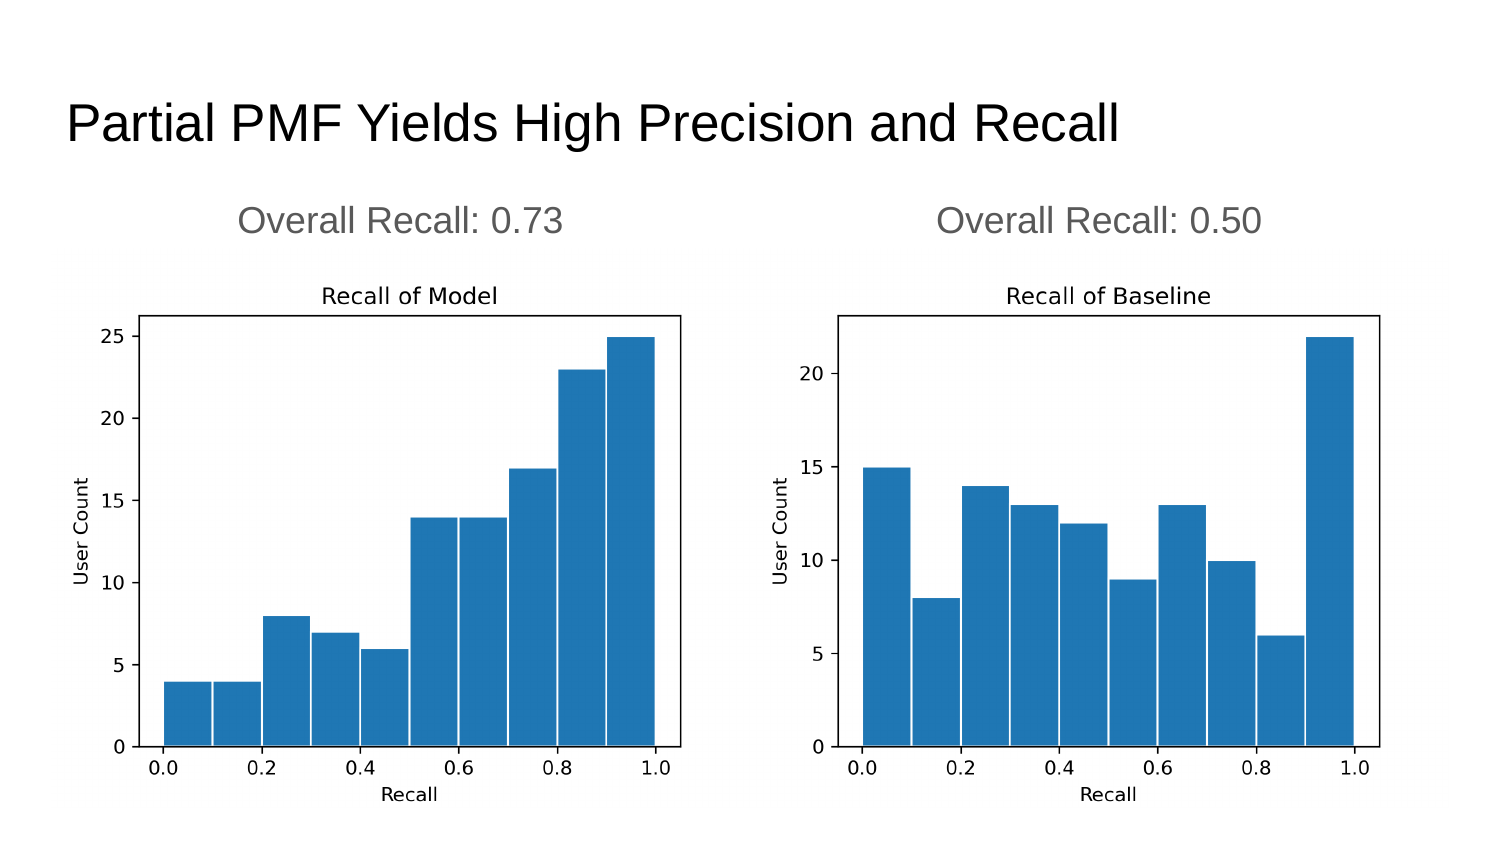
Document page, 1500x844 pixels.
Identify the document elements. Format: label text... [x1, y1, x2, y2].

title Partial PMF Yields High Precision and Recall [51, 72, 1449, 167]
picture [50, 248, 1450, 808]
text_box Overall Recall: 0.73 [51, 187, 749, 247]
text_box Overall Recall: 0.50 [749, 187, 1449, 248]
